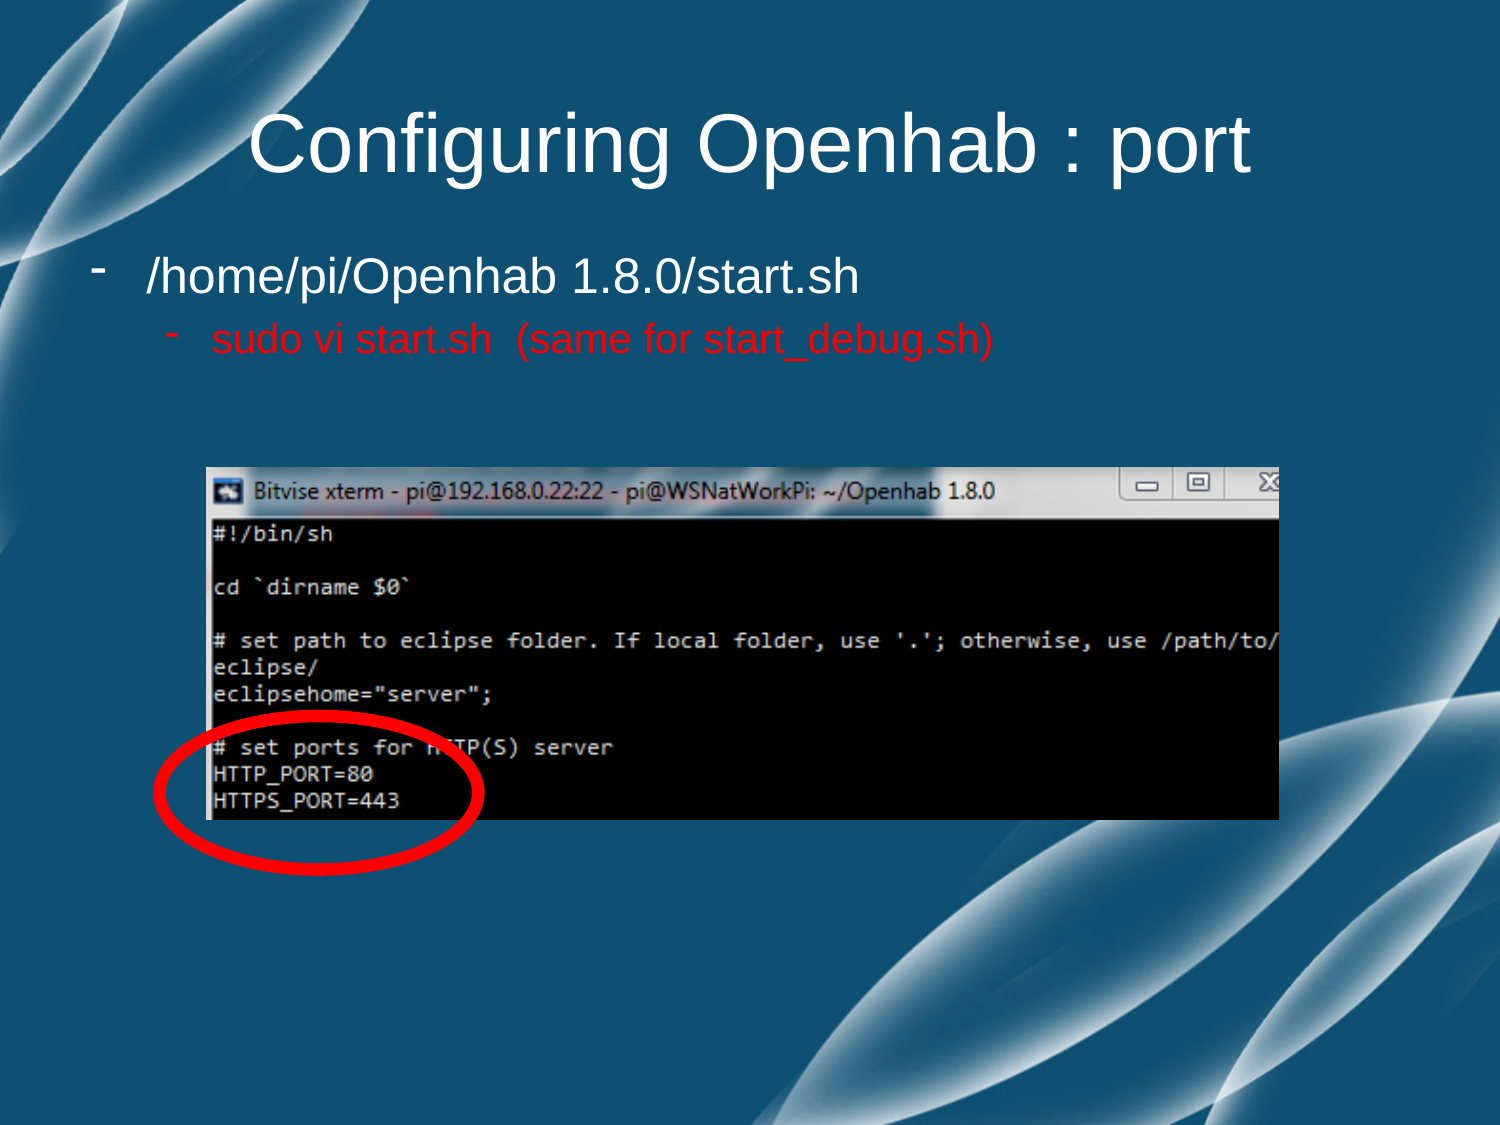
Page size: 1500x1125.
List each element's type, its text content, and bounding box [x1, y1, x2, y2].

picture [0, 0, 1500, 1125]
text_box [157, 738, 463, 872]
title Configuring Openhab : port [74, 44, 1426, 196]
list /home/pi/Openhab 1.8.0/start.sh sudo vi start.sh (same for start_debug.sh) [74, 196, 1426, 939]
